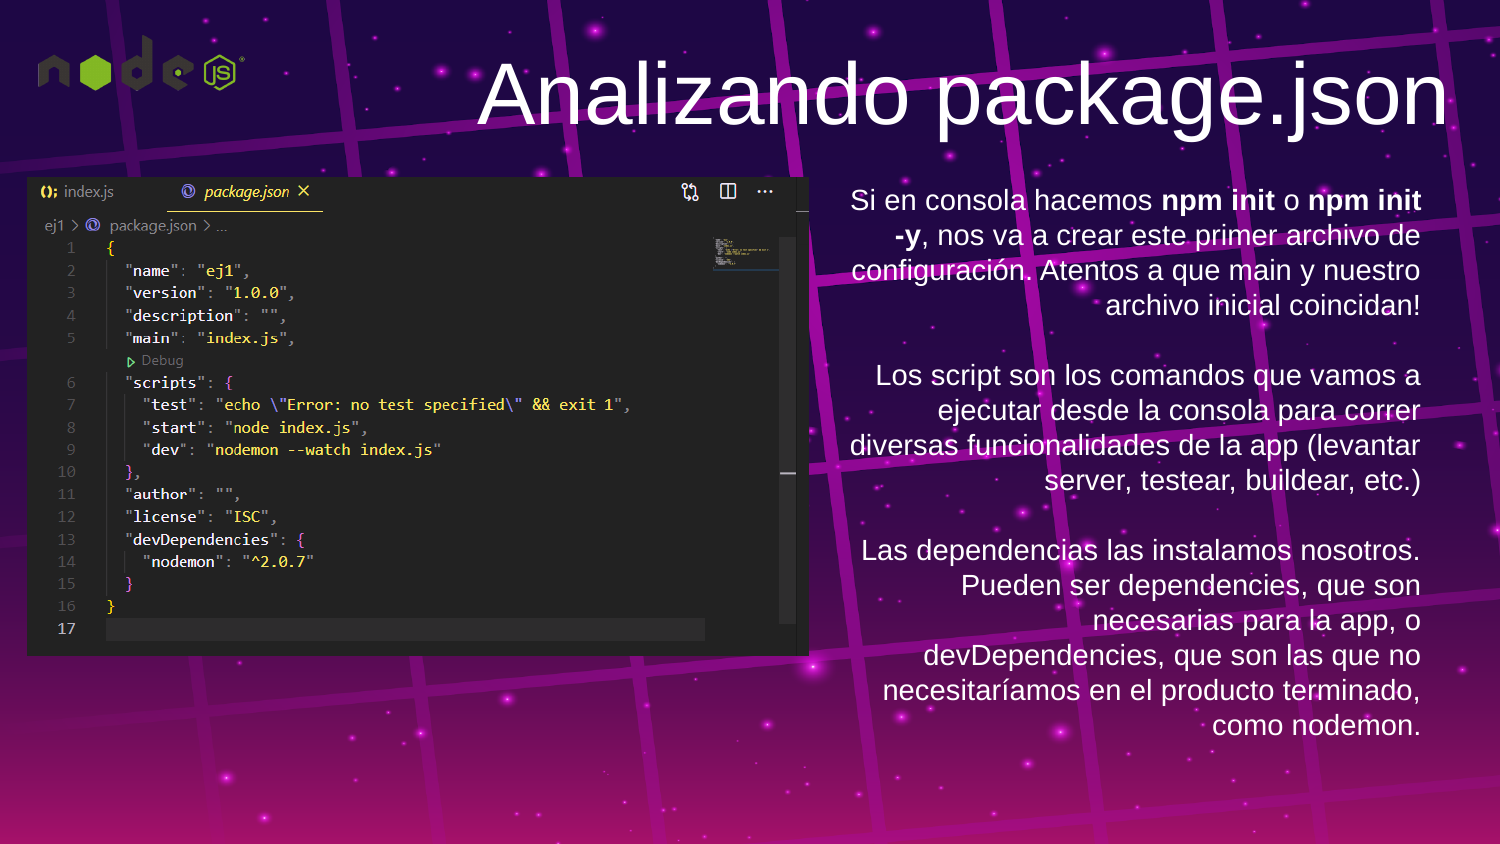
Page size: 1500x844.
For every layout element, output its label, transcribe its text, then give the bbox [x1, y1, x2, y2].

title Analizando package.json [462, 0, 1500, 183]
picture [0, 0, 1500, 844]
text_box Si en consola hacemos npm init o npm init -y, nos va a crear este primer archivo de configuración. Atentos a que main y nuestro archivo inicial coincidan! Los script son los comandos que vamos a ejecutar desde la consola para correr diversas funcionalidades de la app (levantar server, testear, buildear, etc.) Las dependencias las instalamos nosotros. Pueden ser dependencies, que son necesarias para la app, o devDependencies, que son las que no necesitaríamos en el producto terminado, como nodemon. [830, 166, 1437, 756]
